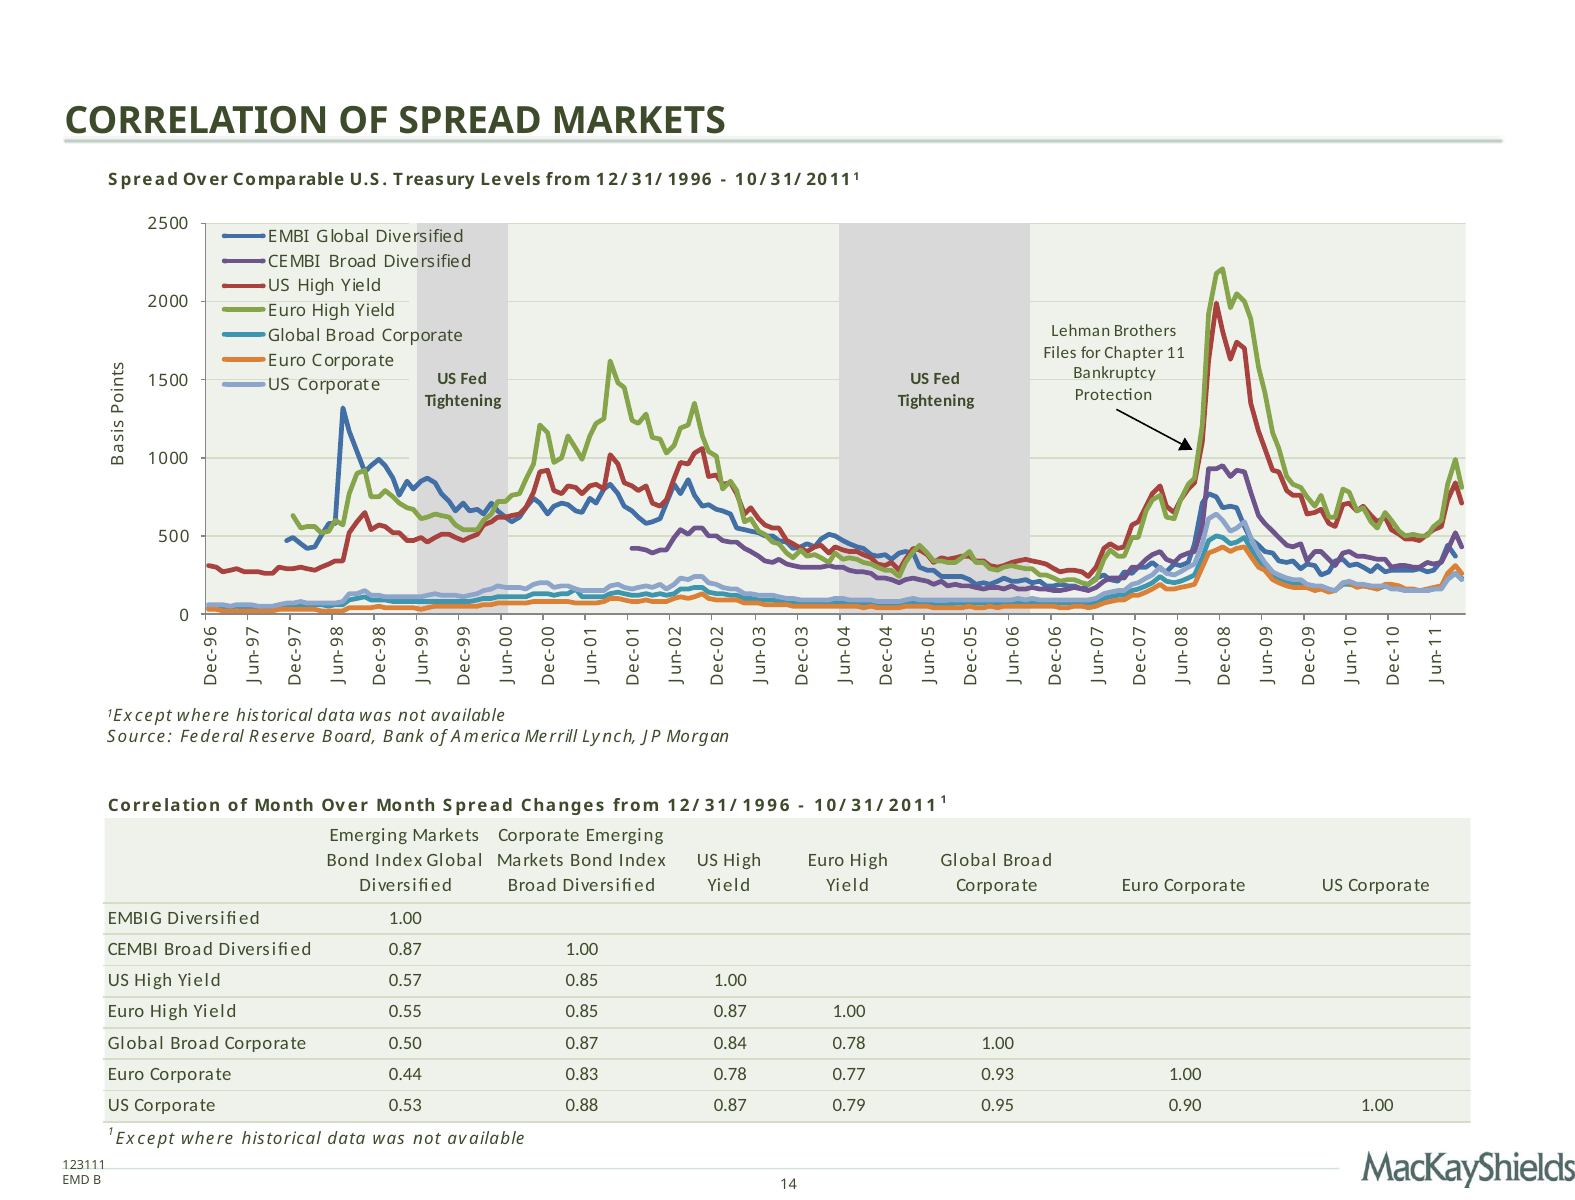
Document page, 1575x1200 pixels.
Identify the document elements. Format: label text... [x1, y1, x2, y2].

slide_number 13 [771, 1175, 797, 1193]
title CORRELATION OF SPREAD MARKETS [64, 45, 1527, 142]
picture [47, 119, 1527, 162]
footer 123111 EMD B [62, 1171, 112, 1187]
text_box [102, 161, 1473, 1155]
picture [1361, 1151, 1575, 1188]
